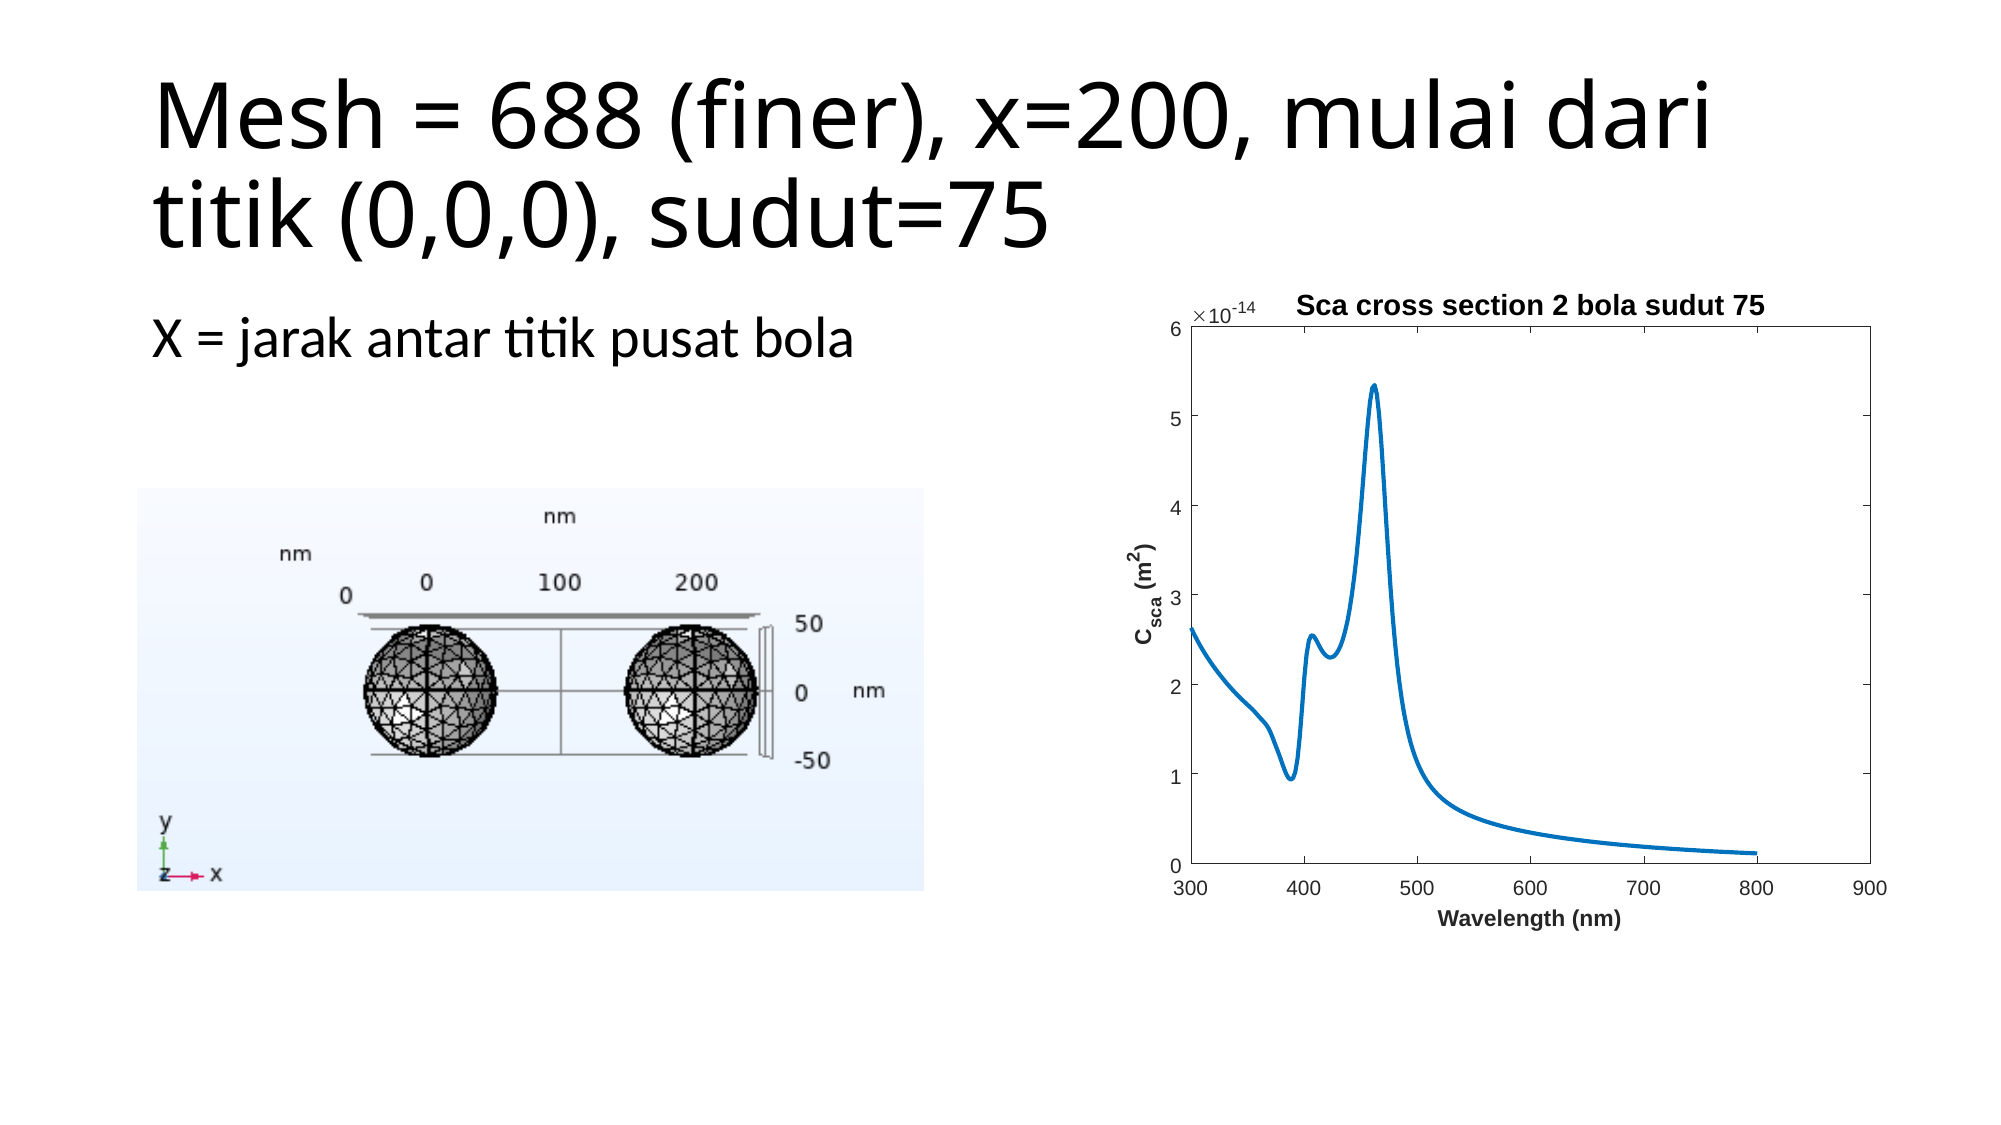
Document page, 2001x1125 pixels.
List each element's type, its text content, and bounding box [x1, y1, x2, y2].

picture [137, 488, 924, 891]
picture [1076, 277, 1952, 934]
list X = jarak antar titik pusat bola [137, 299, 1863, 1014]
title Mesh = 688 (finer), x=200, mulai dari titik (0,0,0), sudut=75 [137, 59, 1863, 278]
